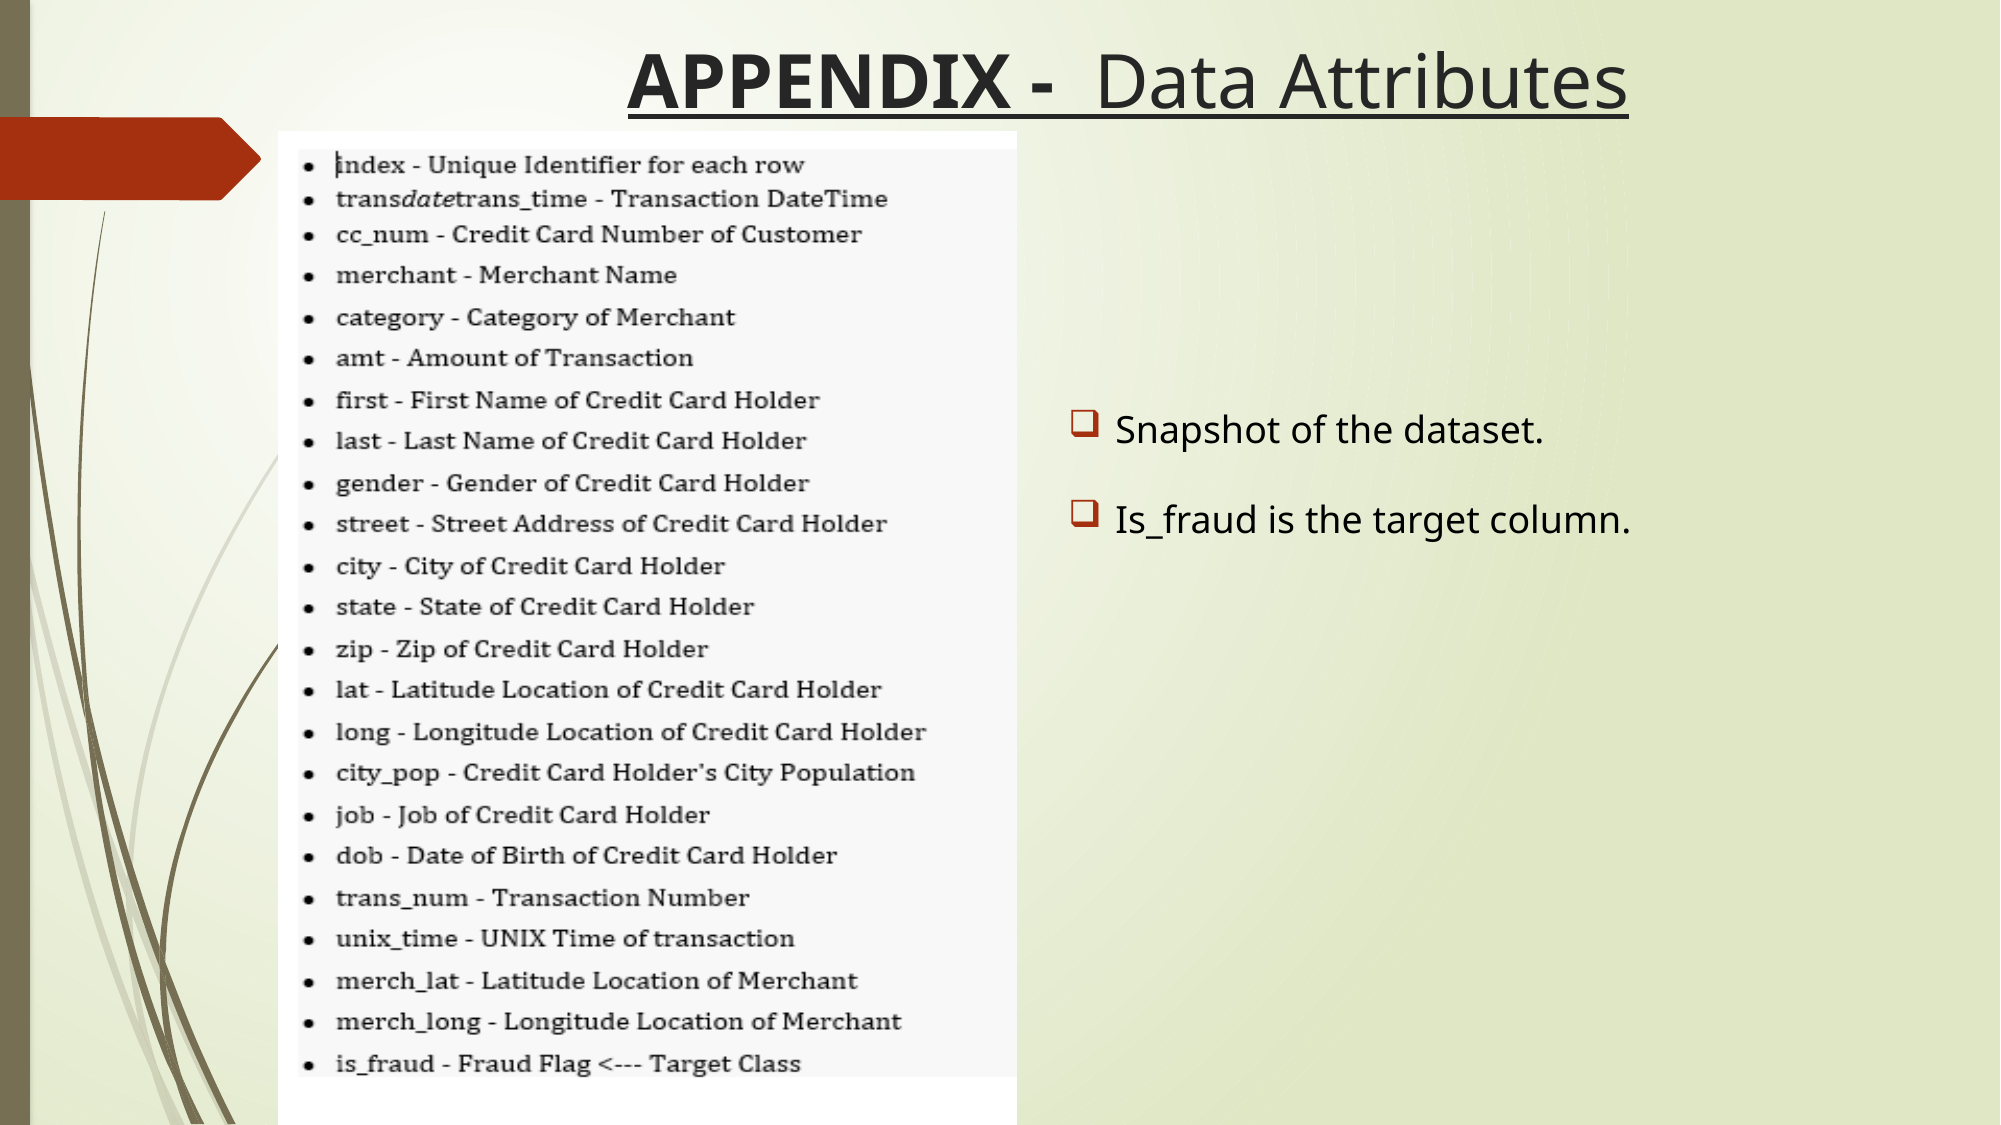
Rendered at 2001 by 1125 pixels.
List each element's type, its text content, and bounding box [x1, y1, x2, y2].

title APPENDIX - Data Attributes [397, 25, 1860, 132]
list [278, 131, 1017, 1125]
text_box Snapshot of the dataset. Is_fraud is the target column. [1053, 399, 1823, 594]
